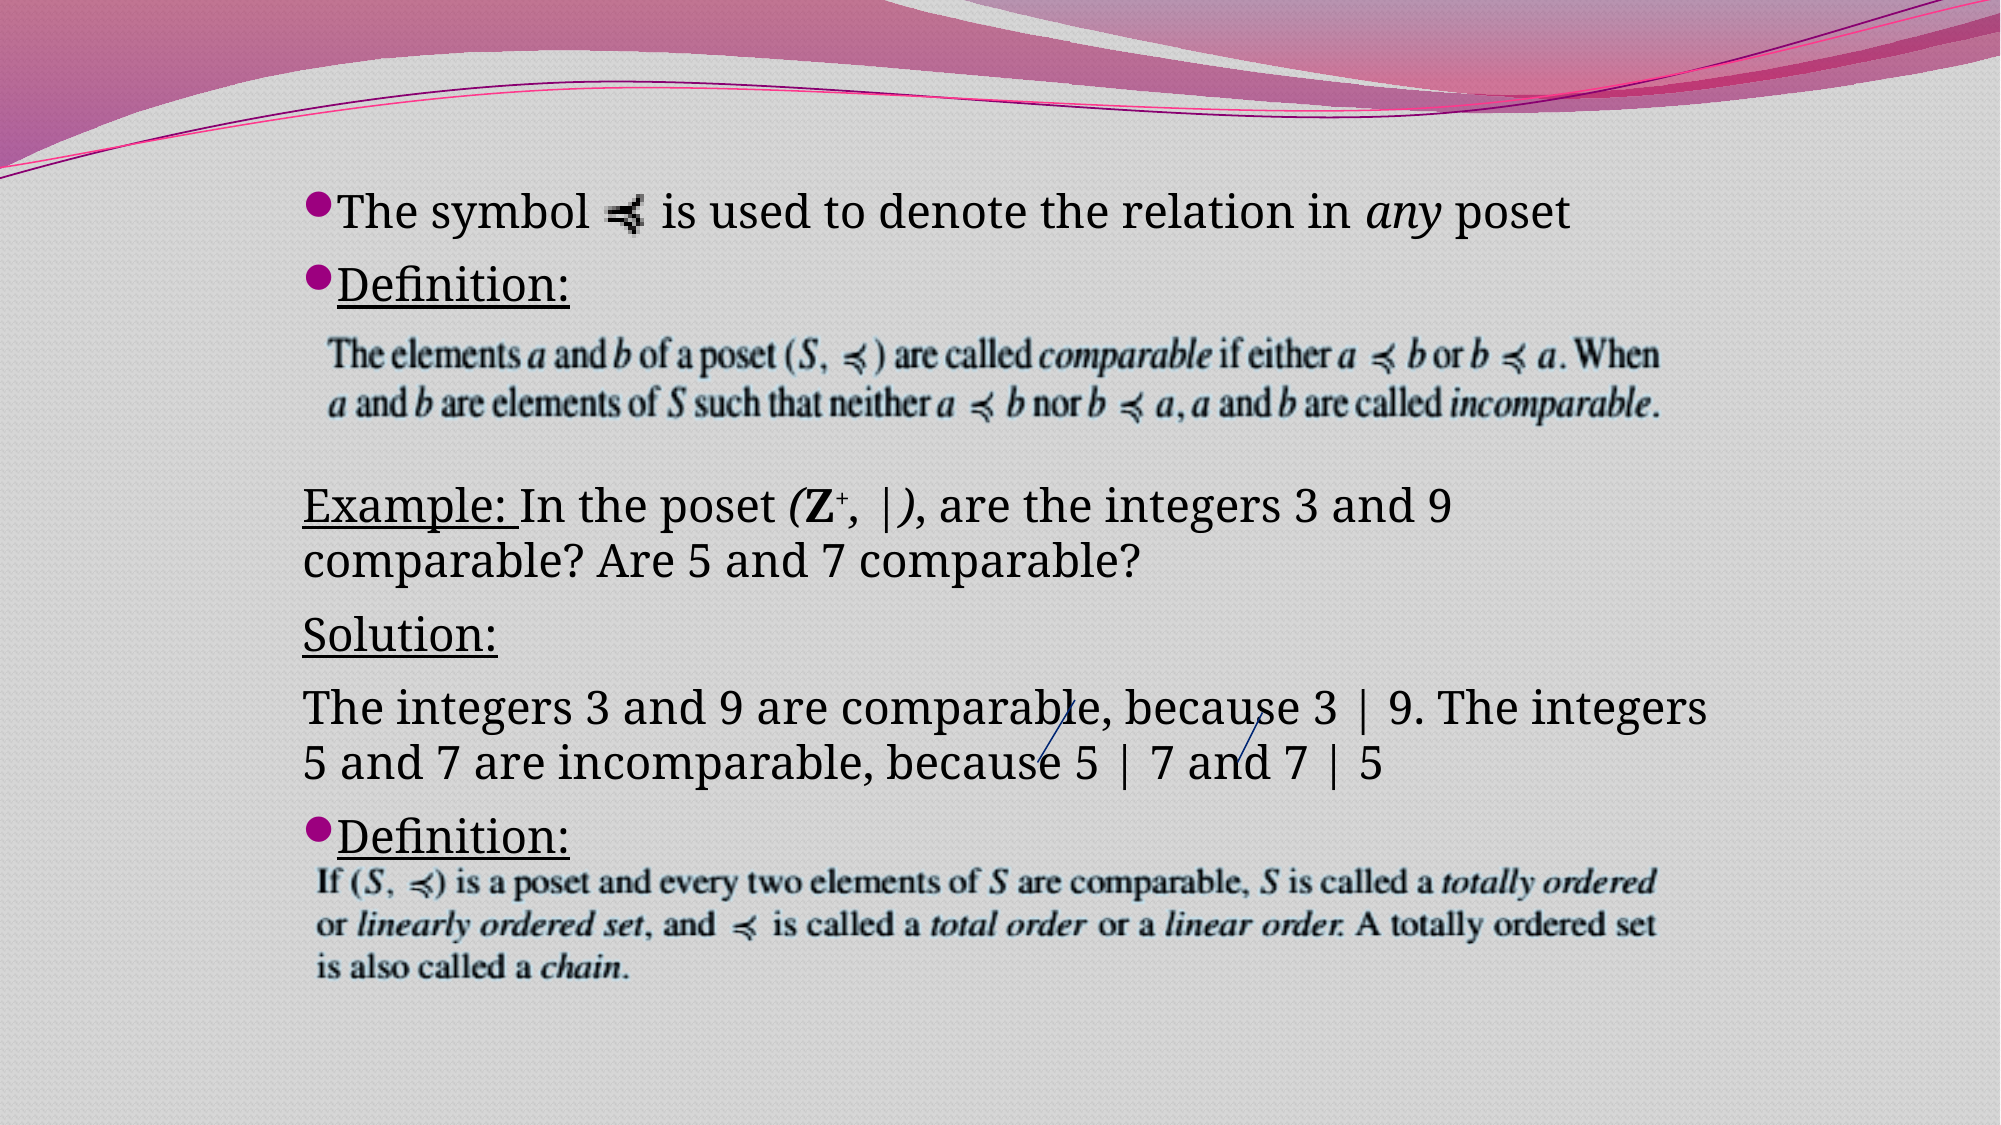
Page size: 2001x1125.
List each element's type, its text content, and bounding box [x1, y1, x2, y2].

picture [299, 849, 1663, 995]
list The symbol is used to denote the relation in any poset Definition: Example: In the poset (Z+, |), are the integers 3 and 9 comparable? Are 5 and 7 comparable? Solution: The integers 3 and 9 are comparable, because 3 | 9. The integers 5 and 7 are incomparable, because 5 | 7 and 7 | 5 Definition: [287, 174, 1725, 1063]
text_box [592, 175, 657, 263]
text_box [1236, 712, 1264, 763]
picture [599, 174, 652, 251]
picture [320, 324, 1676, 460]
text_box [292, 851, 1669, 1006]
text_box [1036, 699, 1076, 763]
text_box [313, 326, 1683, 470]
